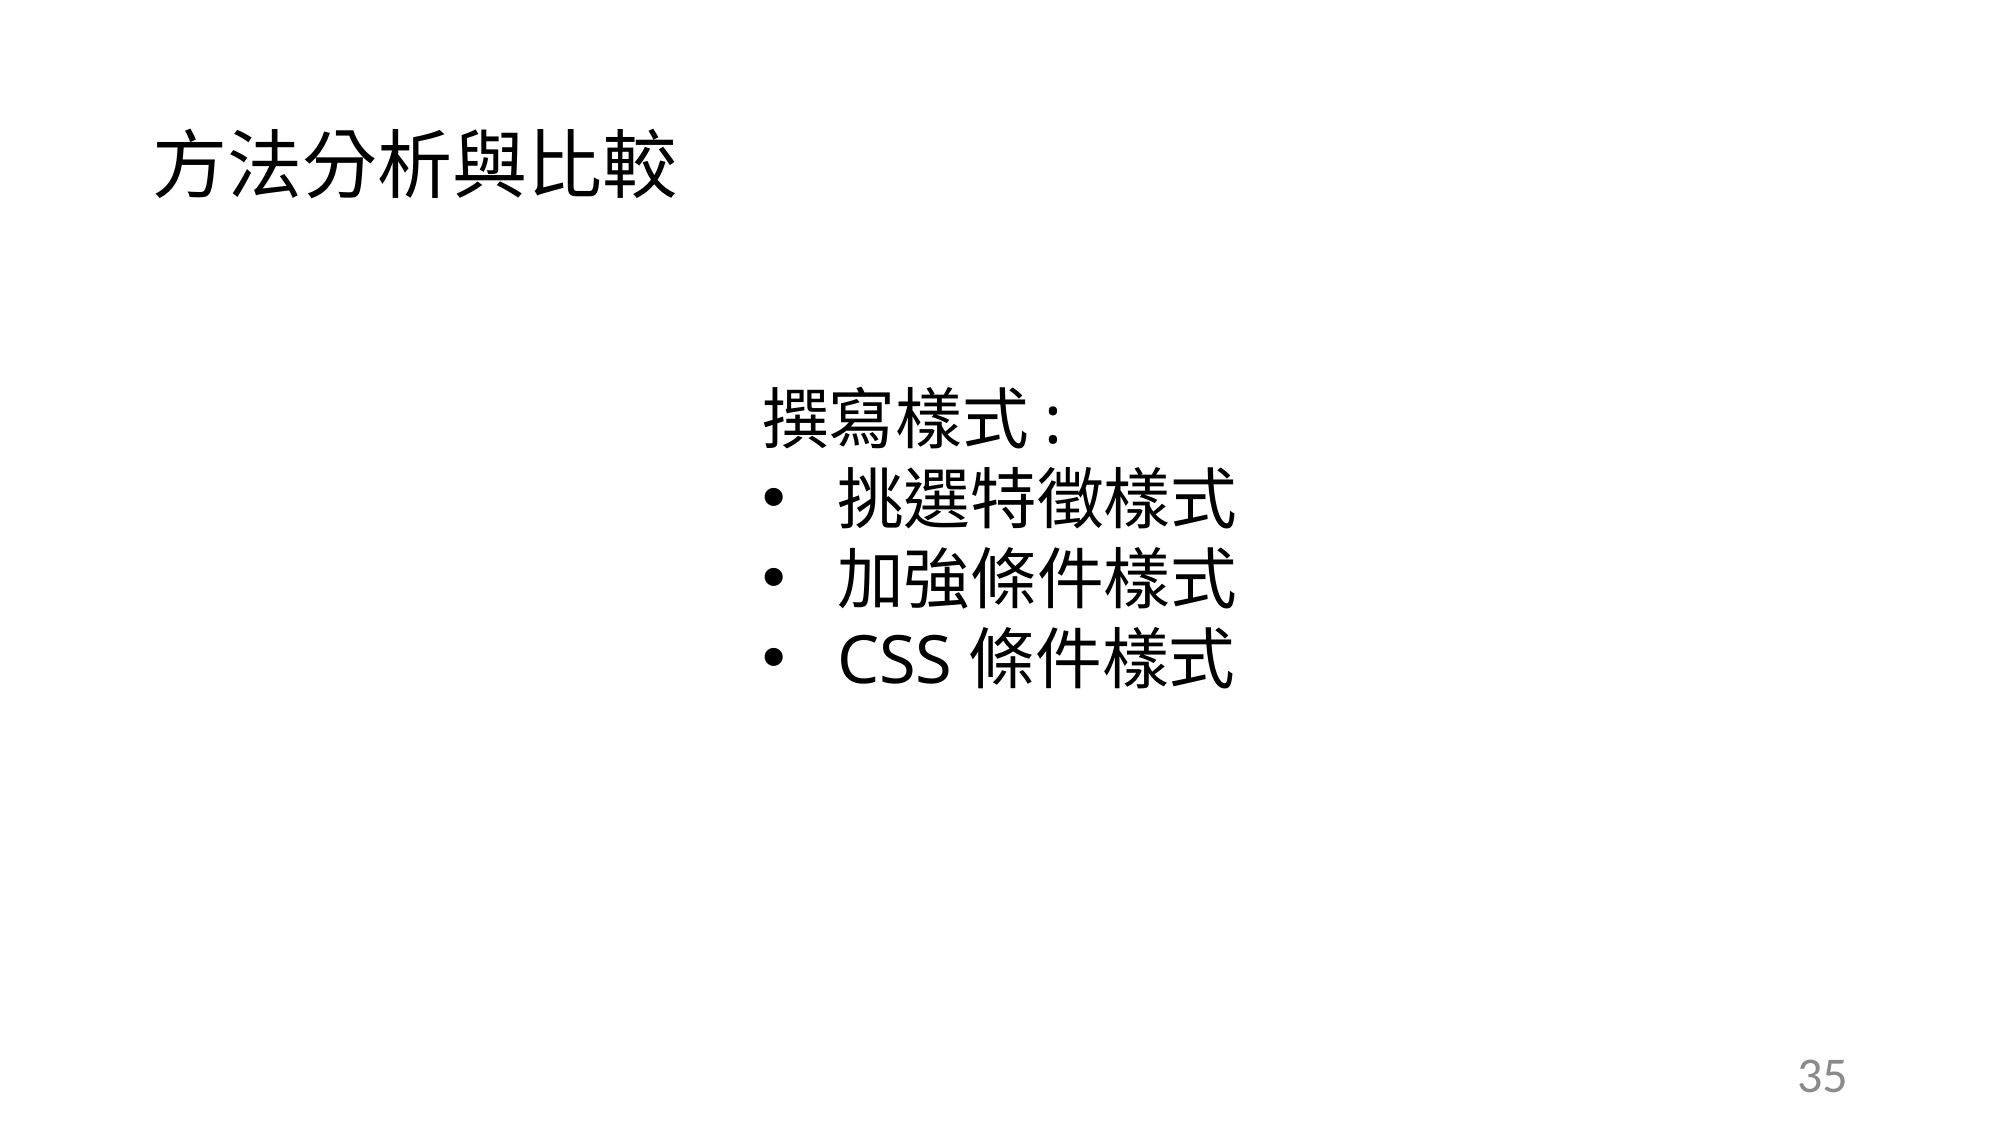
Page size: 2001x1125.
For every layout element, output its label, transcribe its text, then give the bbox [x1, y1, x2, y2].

title 方法分析與比較 [137, 59, 1863, 278]
text_box 撰寫樣式: 挑選特徵樣式 加強條件樣式 CSS條件樣式 [747, 369, 1253, 704]
slide_number 35 [1412, 1042, 1863, 1103]
